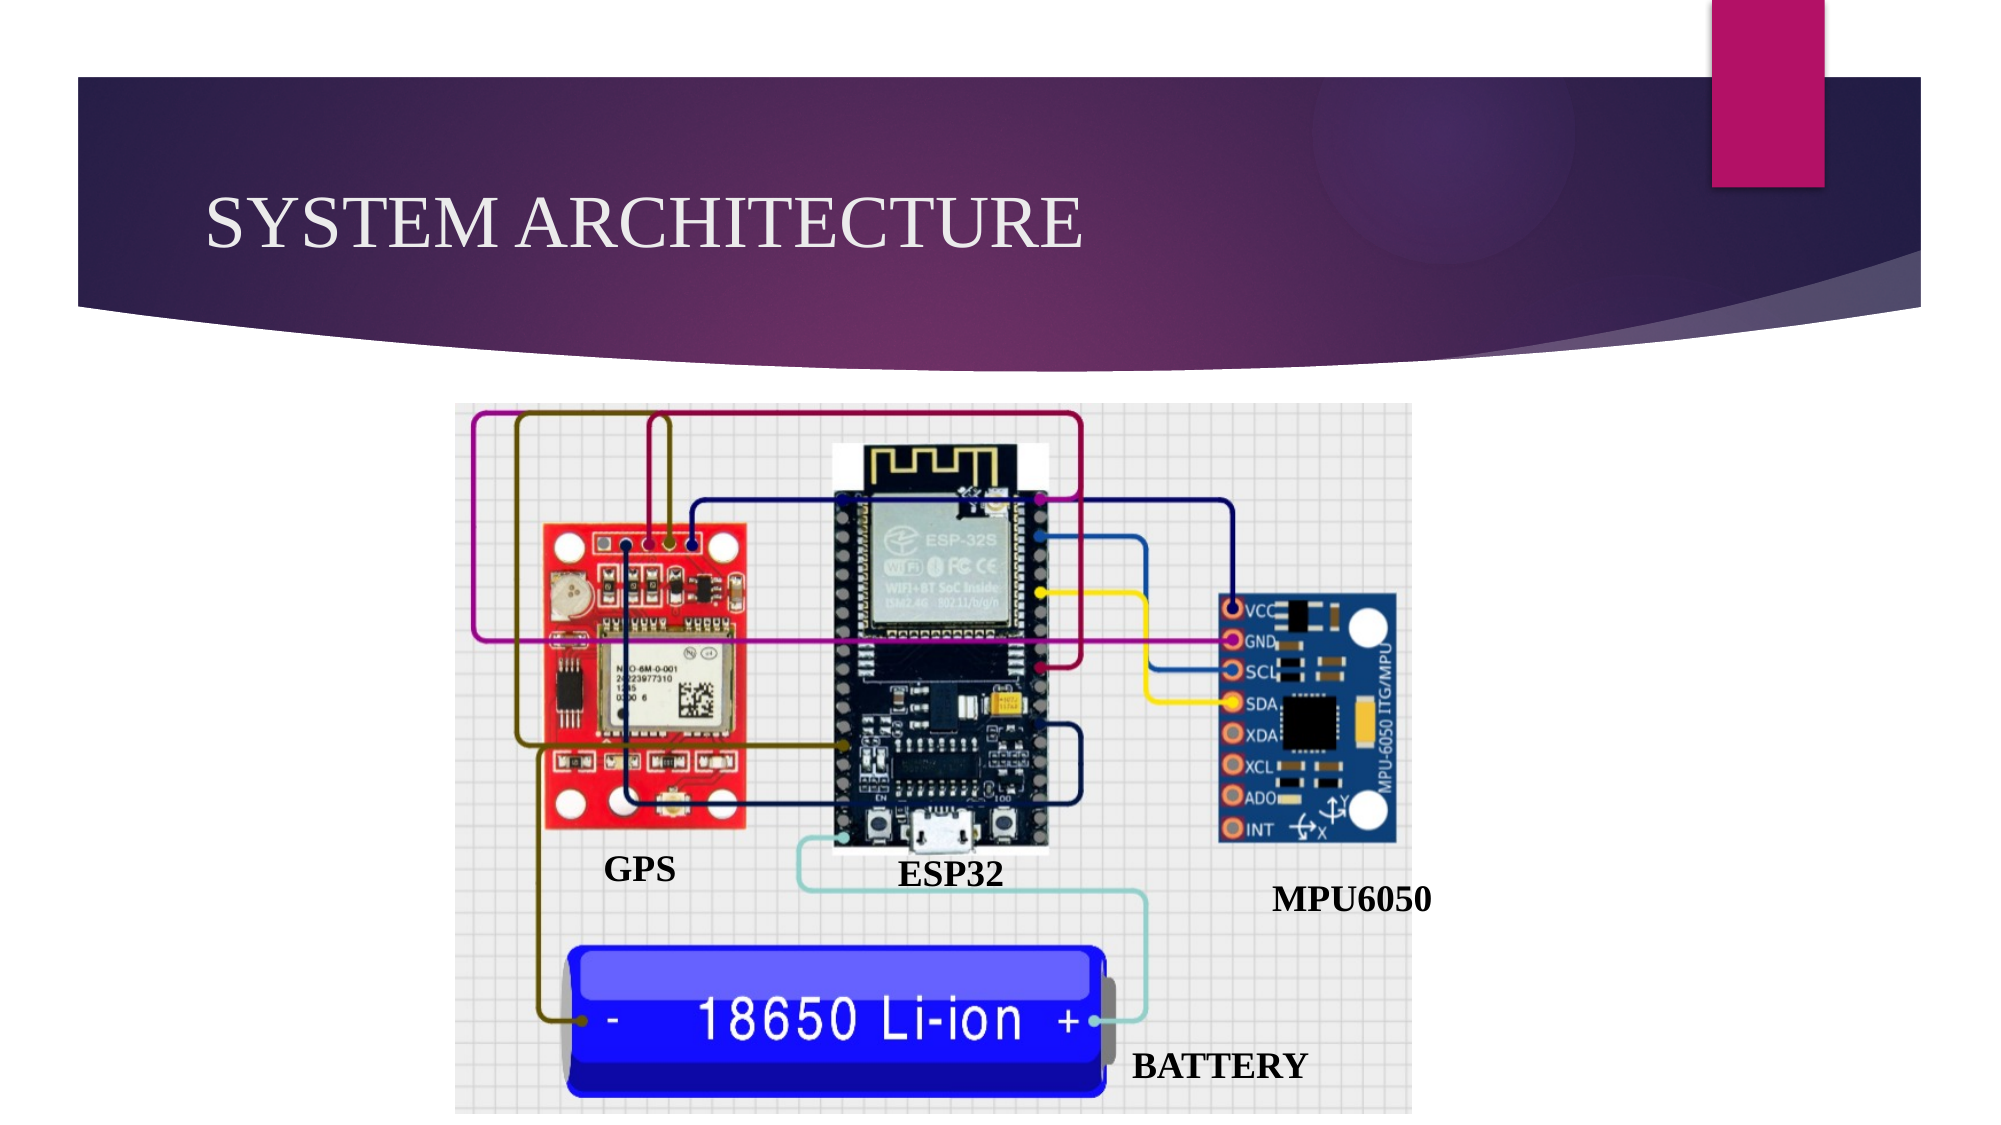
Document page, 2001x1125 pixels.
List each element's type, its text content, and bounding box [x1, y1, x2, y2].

title SYSTEM ARCHITECTURE [189, 159, 1627, 276]
text_box MPU6050 [1416, 866, 1448, 927]
picture [455, 402, 1412, 1114]
